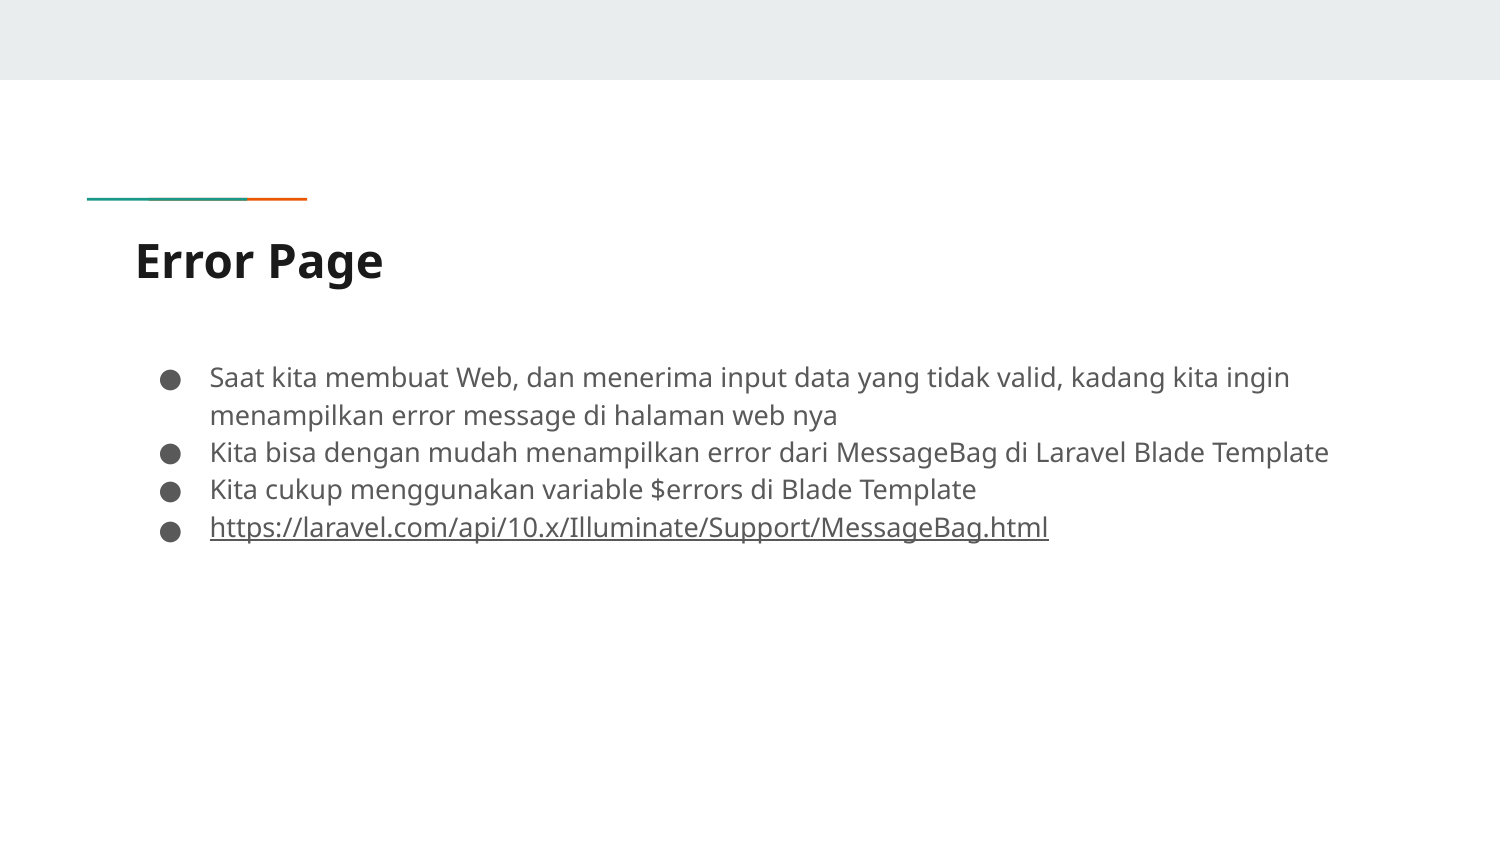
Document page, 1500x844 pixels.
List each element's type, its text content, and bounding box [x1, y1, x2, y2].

list Saat kita membuat Web, dan menerima input data yang tidak valid, kadang kita ingin menampilkan error message di halaman web nya Kita bisa dengan mudah menampilkan error dari MessageBag di Laravel Blade Template Kita cukup menggunakan variable $errors di Blade Template https://laravel.com/api/10.x/Illuminate/Support/MessageBag.html [119, 341, 1381, 712]
title Error Page [119, 216, 1381, 305]
